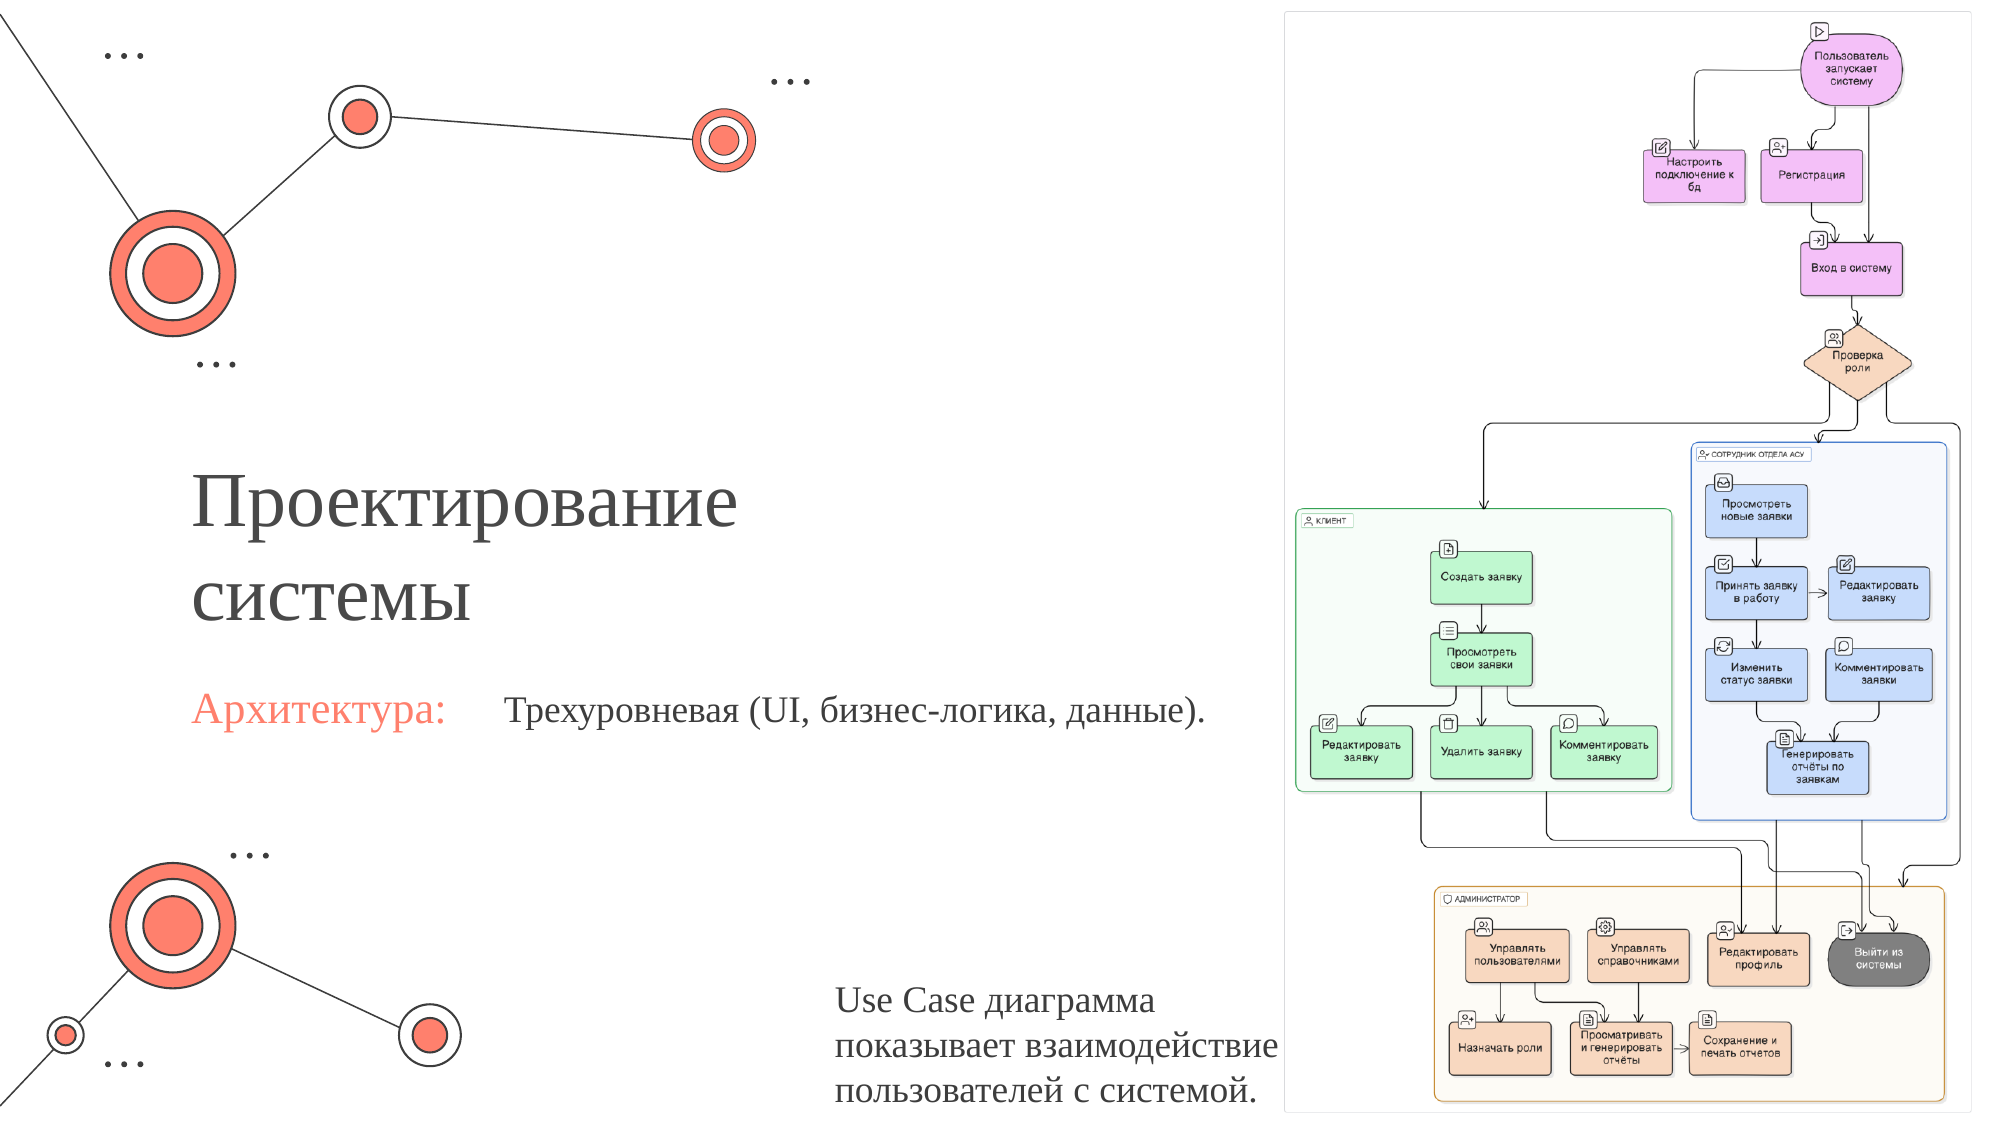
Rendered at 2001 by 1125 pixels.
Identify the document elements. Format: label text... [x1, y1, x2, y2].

text_box Use Case диаграмма показывает взаимодействие пользователей с системой. [820, 967, 1272, 1118]
title Архитектура: [175, 659, 896, 748]
subtitle Проектирование системы [176, 433, 896, 659]
text_box Трехуровневая (UI, бизнес-логика, данные). [489, 677, 1222, 737]
picture [1277, 4, 1979, 1119]
